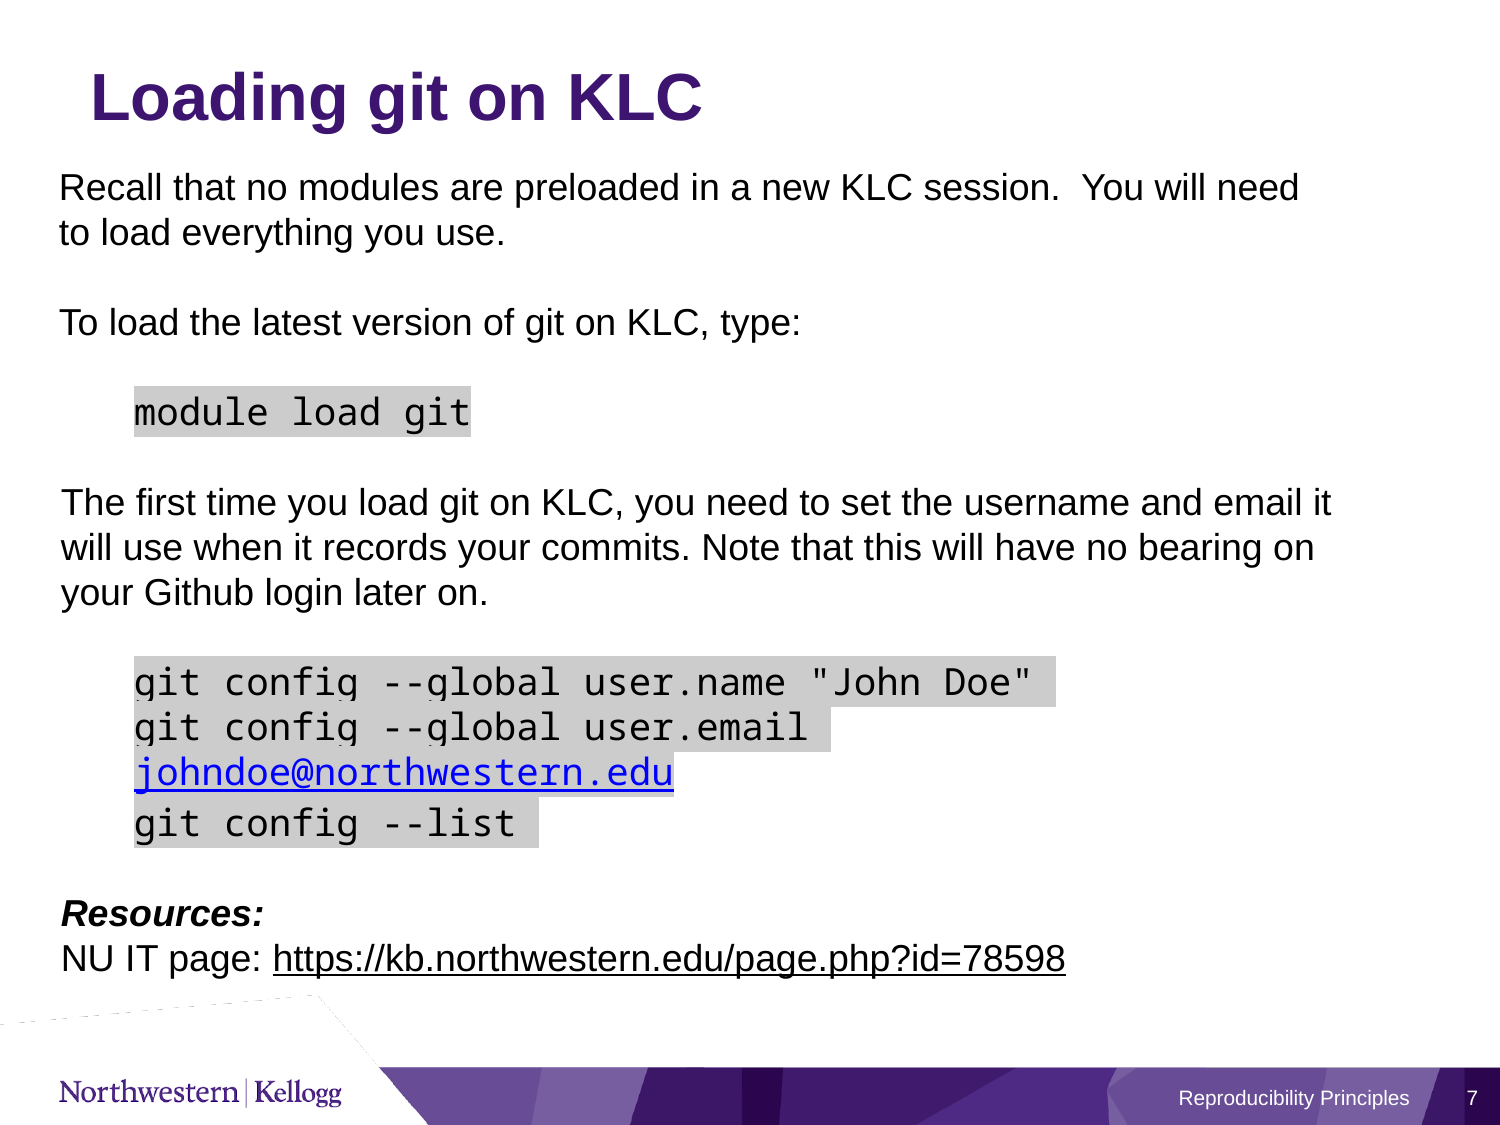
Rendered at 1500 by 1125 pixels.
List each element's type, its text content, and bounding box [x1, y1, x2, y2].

slide_number 7 [1425, 1067, 1494, 1125]
title Loading git on KLC [75, 0, 1494, 188]
picture [0, 0, 1500, 1125]
footer Reproducibility Principles [750, 1067, 1425, 1125]
text_box Recall that no modules are preloaded in a new KLC session. You will need to load everything you use. To load the latest version of git on KLC, type: module load git The first time you load git on KLC, you need to set the username and email it will use when it records your commits. Note that this will have no bearing on your Github login later on. git config --global user.name "John Doe" git config --global user.email johndoe@northwestern.edu git config --list Resources: NU IT page: https://kb.northwestern.edu/page.php?id=78598 [44, 148, 1352, 995]
